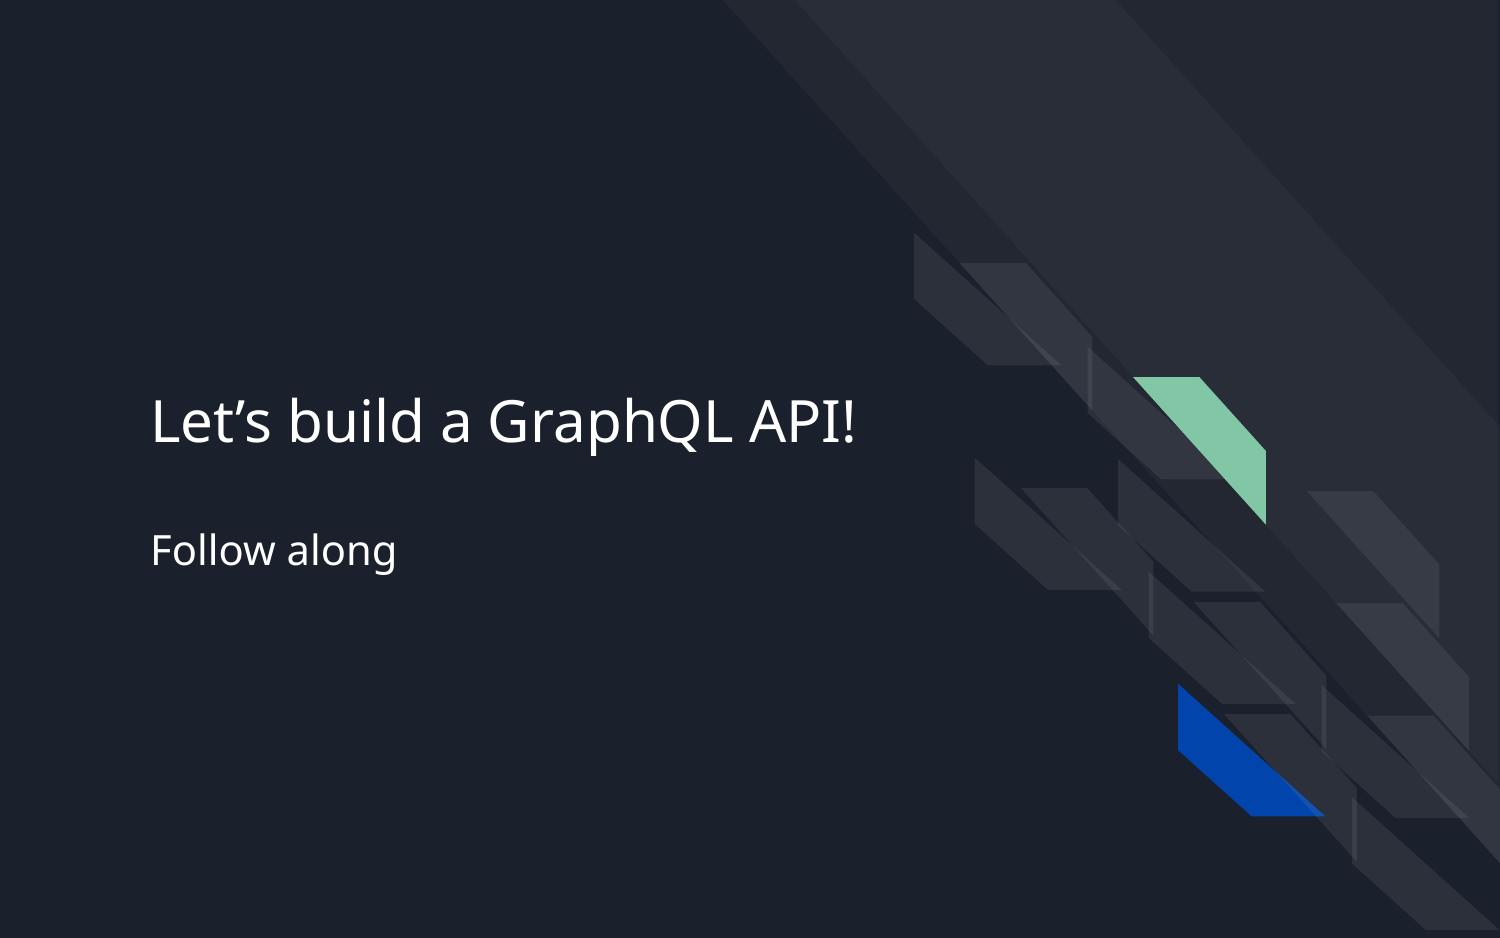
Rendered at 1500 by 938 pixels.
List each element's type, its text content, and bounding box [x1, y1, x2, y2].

title Let’s build a GraphQL API! Follow along [135, 157, 888, 800]
